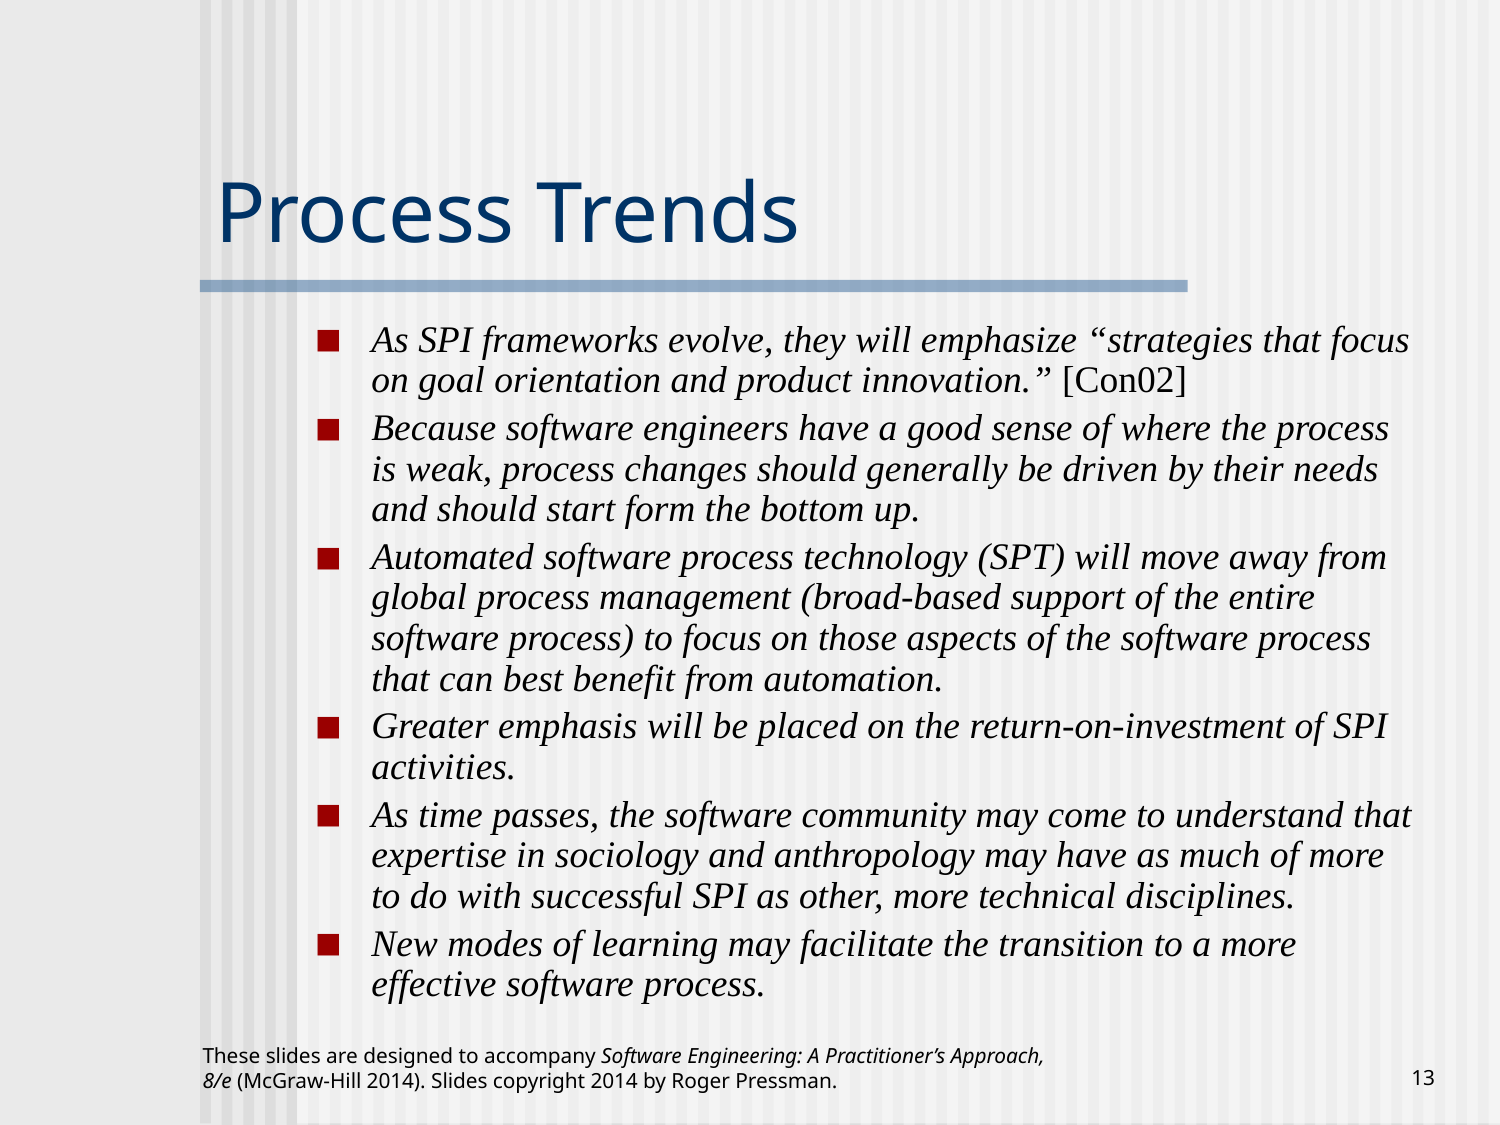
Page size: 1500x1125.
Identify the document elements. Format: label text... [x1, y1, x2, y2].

title Process Trends [200, 162, 1300, 267]
list As SPI frameworks evolve, they will emphasize “strategies that focus on goal orientation and product innovation.” [Con02] Because software engineers have a good sense of where the process is weak, process changes should generally be driven by their needs and should start form the bottom up. Automated software process technology (SPT) will move away from global process management (broad-based support of the entire software process) to focus on those aspects of the software process that can best benefit from automation. Greater emphasis will be placed on the return-on-investment of SPI activities. As time passes, the software community may come to understand that expertise in sociology and anthropology may have as much of more to do with successful SPI as other, more technical disciplines. New modes of learning may facilitate the transition to a more effective software process. [300, 312, 1438, 1000]
text_box ‹#› [1237, 1024, 1450, 1100]
text_box These slides are designed to accompany Software Engineering: A Practitioner’s Approach, 8/e (McGraw-Hill 2014). Slides copyright 2014 by Roger Pressman. [187, 1024, 1088, 1100]
